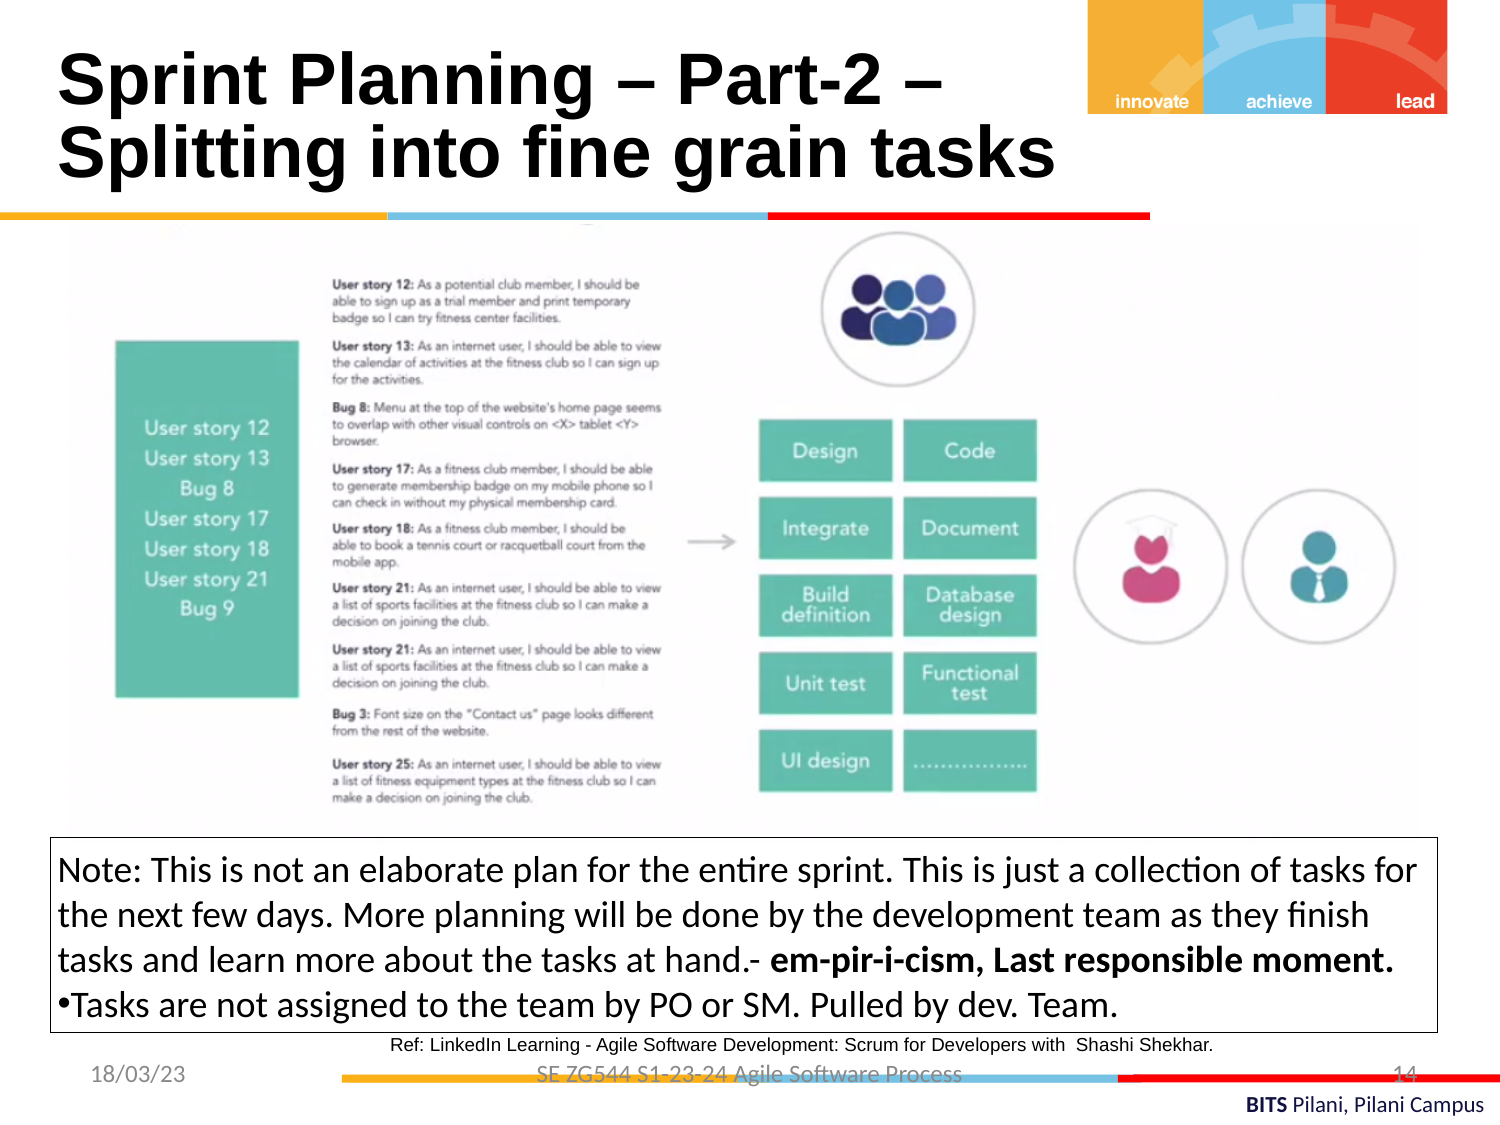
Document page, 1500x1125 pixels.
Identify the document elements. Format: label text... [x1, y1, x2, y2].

text_box Note: This is not an elaborate plan for the entire sprint. This is just a collection of tasks for the next few days. More planning will be done by the development team as they finish tasks and learn more about the tasks at hand.- em-pir-i-cism, Last responsible moment. Tasks are not assigned to the team by PO or SM. Pulled by dev. Team. [50, 837, 1438, 1033]
text_box 18/03/23 [82, 1050, 418, 1096]
picture [68, 224, 1419, 844]
slide_number 14 [1382, 1051, 1426, 1094]
text_box SE ZG544 S1-23-24 Agile Software Process [519, 1063, 980, 1096]
picture [1087, 0, 1448, 114]
list Sprint Planning – Part-2 – Splitting into fine grain tasks [49, 24, 1088, 213]
text_box Ref: LinkedIn Learning - Agile Software Development: Scrum for Developers with Shashi Shekhar. [382, 1024, 1268, 1063]
